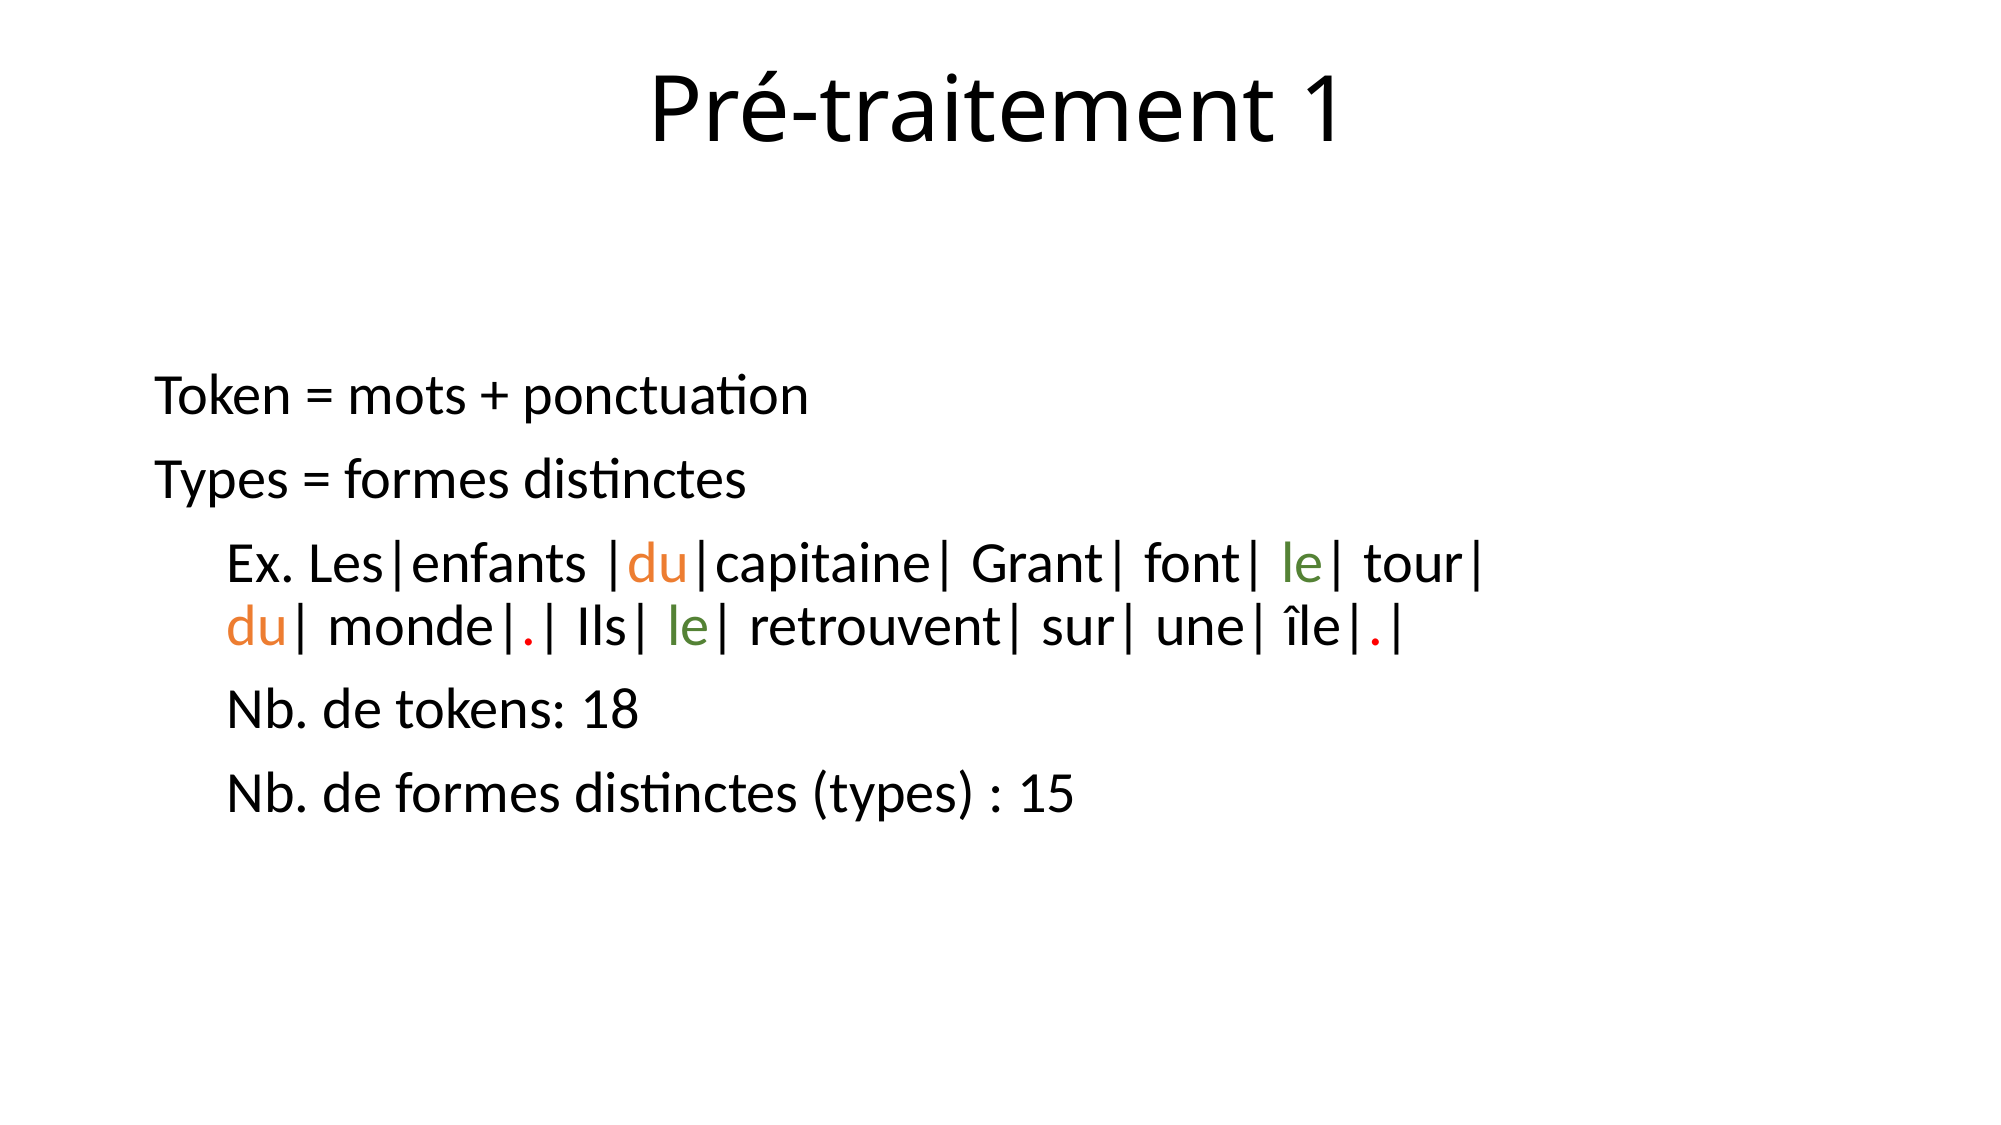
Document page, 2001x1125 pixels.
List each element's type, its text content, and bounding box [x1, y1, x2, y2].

title Pré-traitement 1 [137, 49, 1863, 175]
list Token = mots + ponctuation Types = formes distinctes Ex. Les|enfants |du|capitaine| Grant| font| le| tour| du| monde|.| Ils| le| retrouvent| sur| une| île|.| Nb. de tokens: 18 Nb. de formes distinctes (types) : 15 [137, 357, 1520, 1014]
